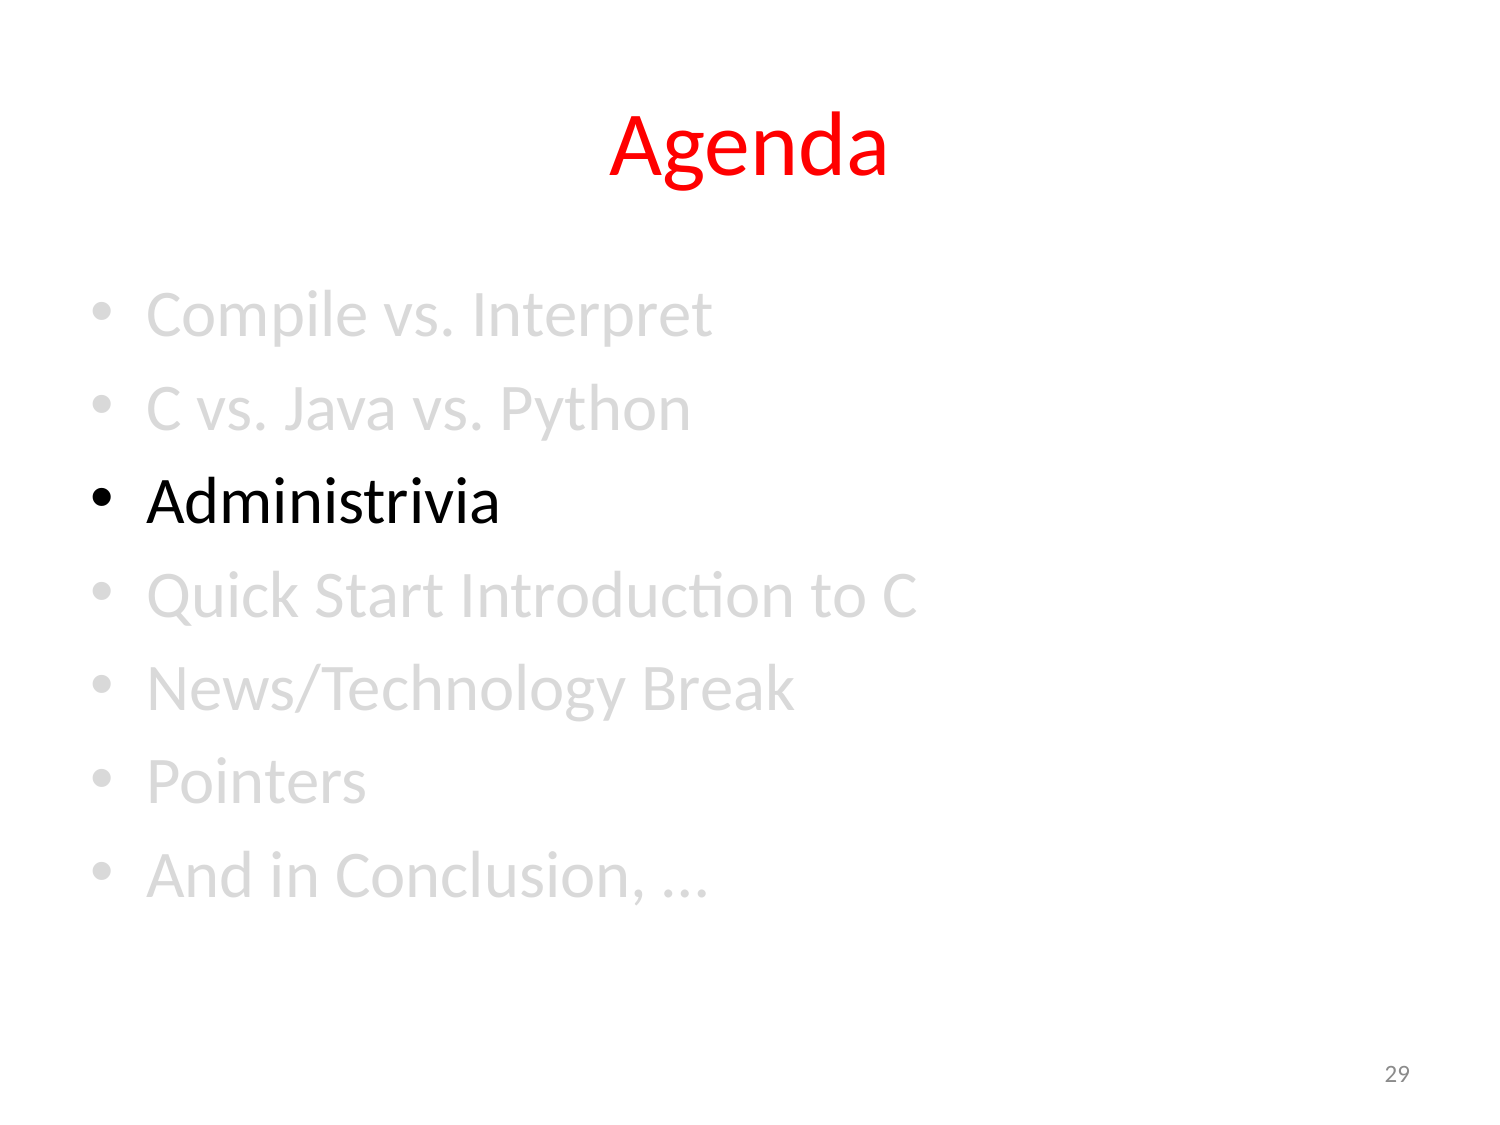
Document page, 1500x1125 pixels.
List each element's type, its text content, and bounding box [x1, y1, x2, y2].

title Agenda [75, 45, 1425, 233]
list Compile vs. Interpret C vs. Java vs. Python Administrivia Quick Start Introduction to C News/Technology Break Pointers And in Conclusion, … [75, 262, 1425, 1005]
slide_number 29 [1074, 1042, 1425, 1103]
